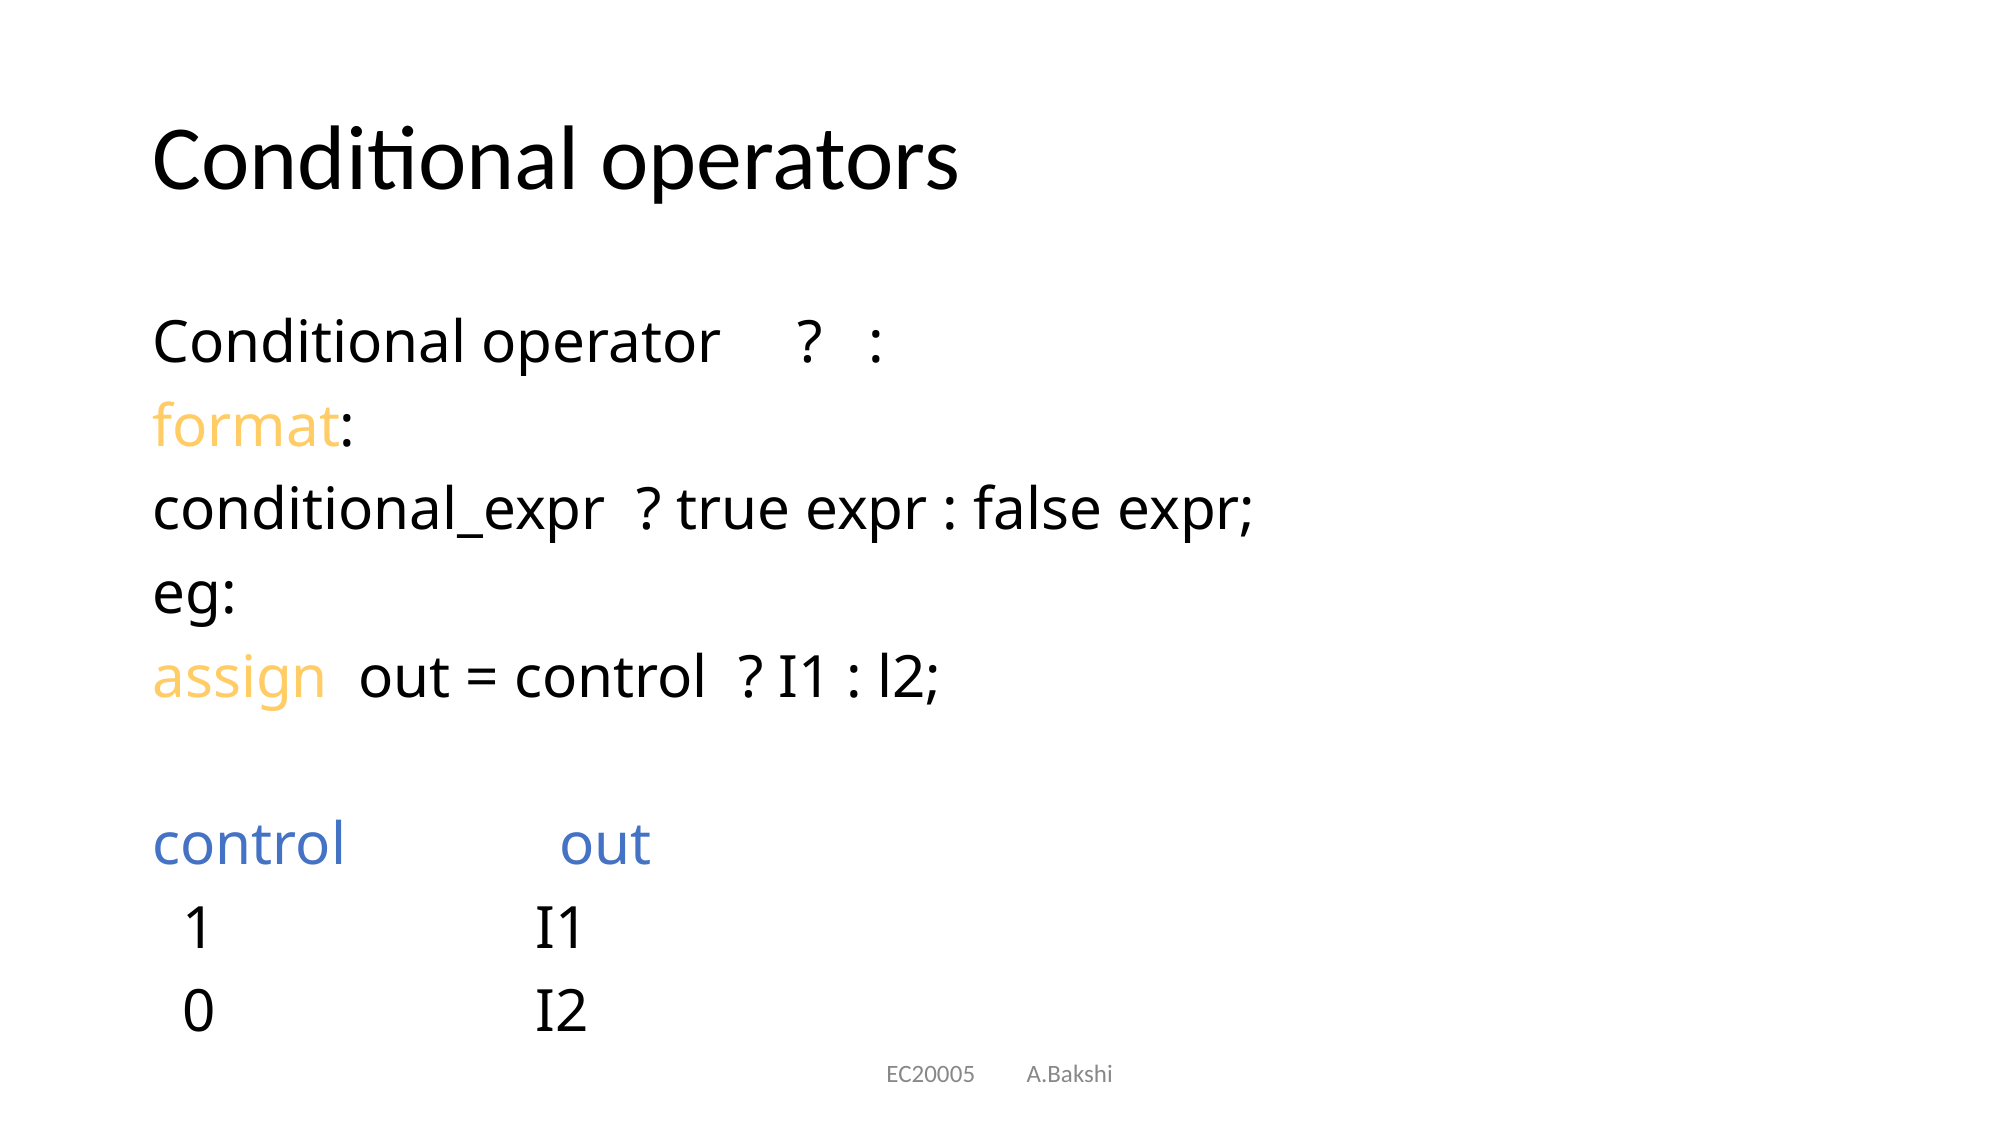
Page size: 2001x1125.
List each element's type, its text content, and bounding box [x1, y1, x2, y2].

text_box Conditional operator ? : format: conditional_expr ? true expr : false expr; eg: assign out = control ? I1 : l2; control out 1 I1 0 I2 [137, 304, 1501, 1106]
title Conditional operators [137, 51, 1863, 269]
footer EC20005 A.Bakshi [662, 1042, 1338, 1103]
